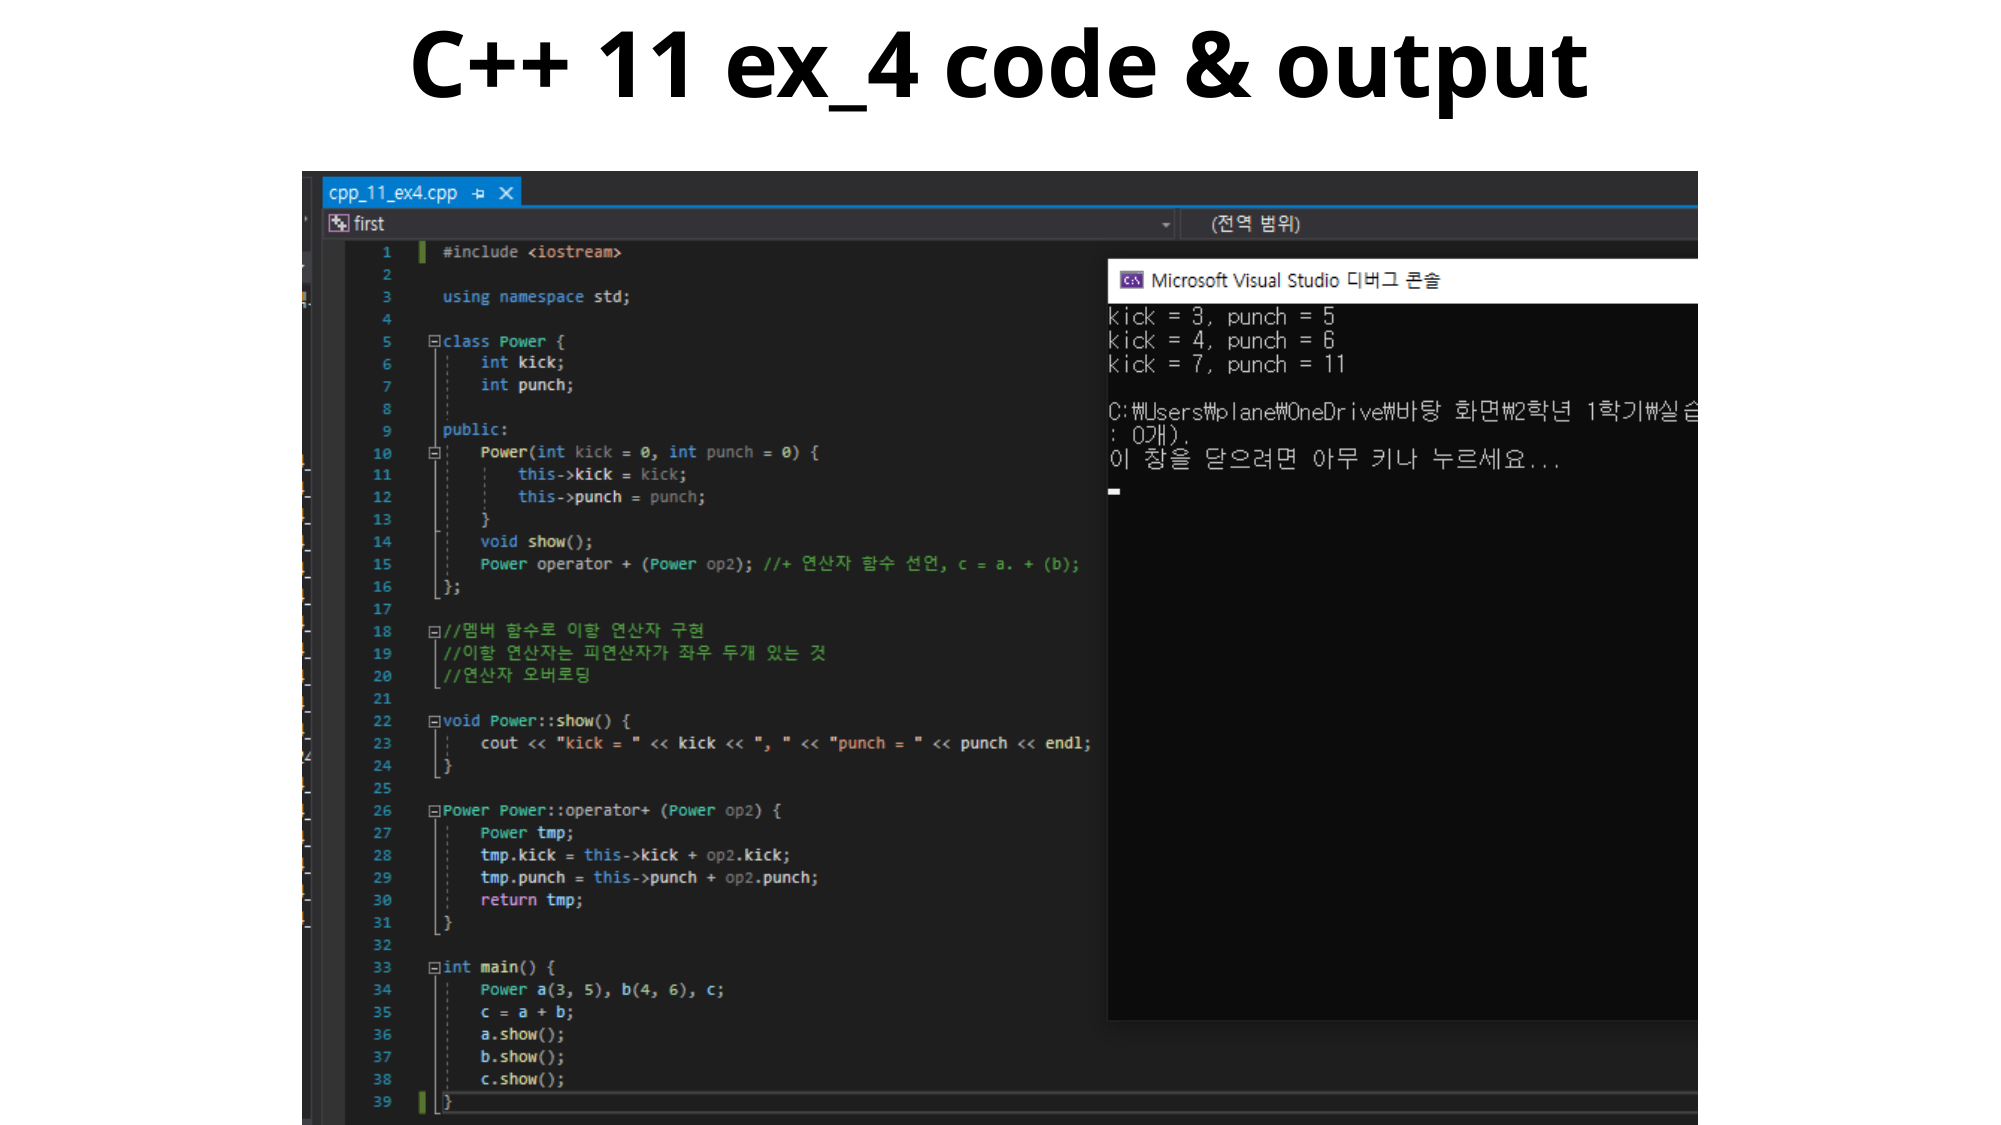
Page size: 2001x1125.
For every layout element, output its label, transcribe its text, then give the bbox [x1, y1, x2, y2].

title C++ 11 ex_4 code & output [137, 0, 1863, 177]
picture [302, 171, 1698, 1125]
